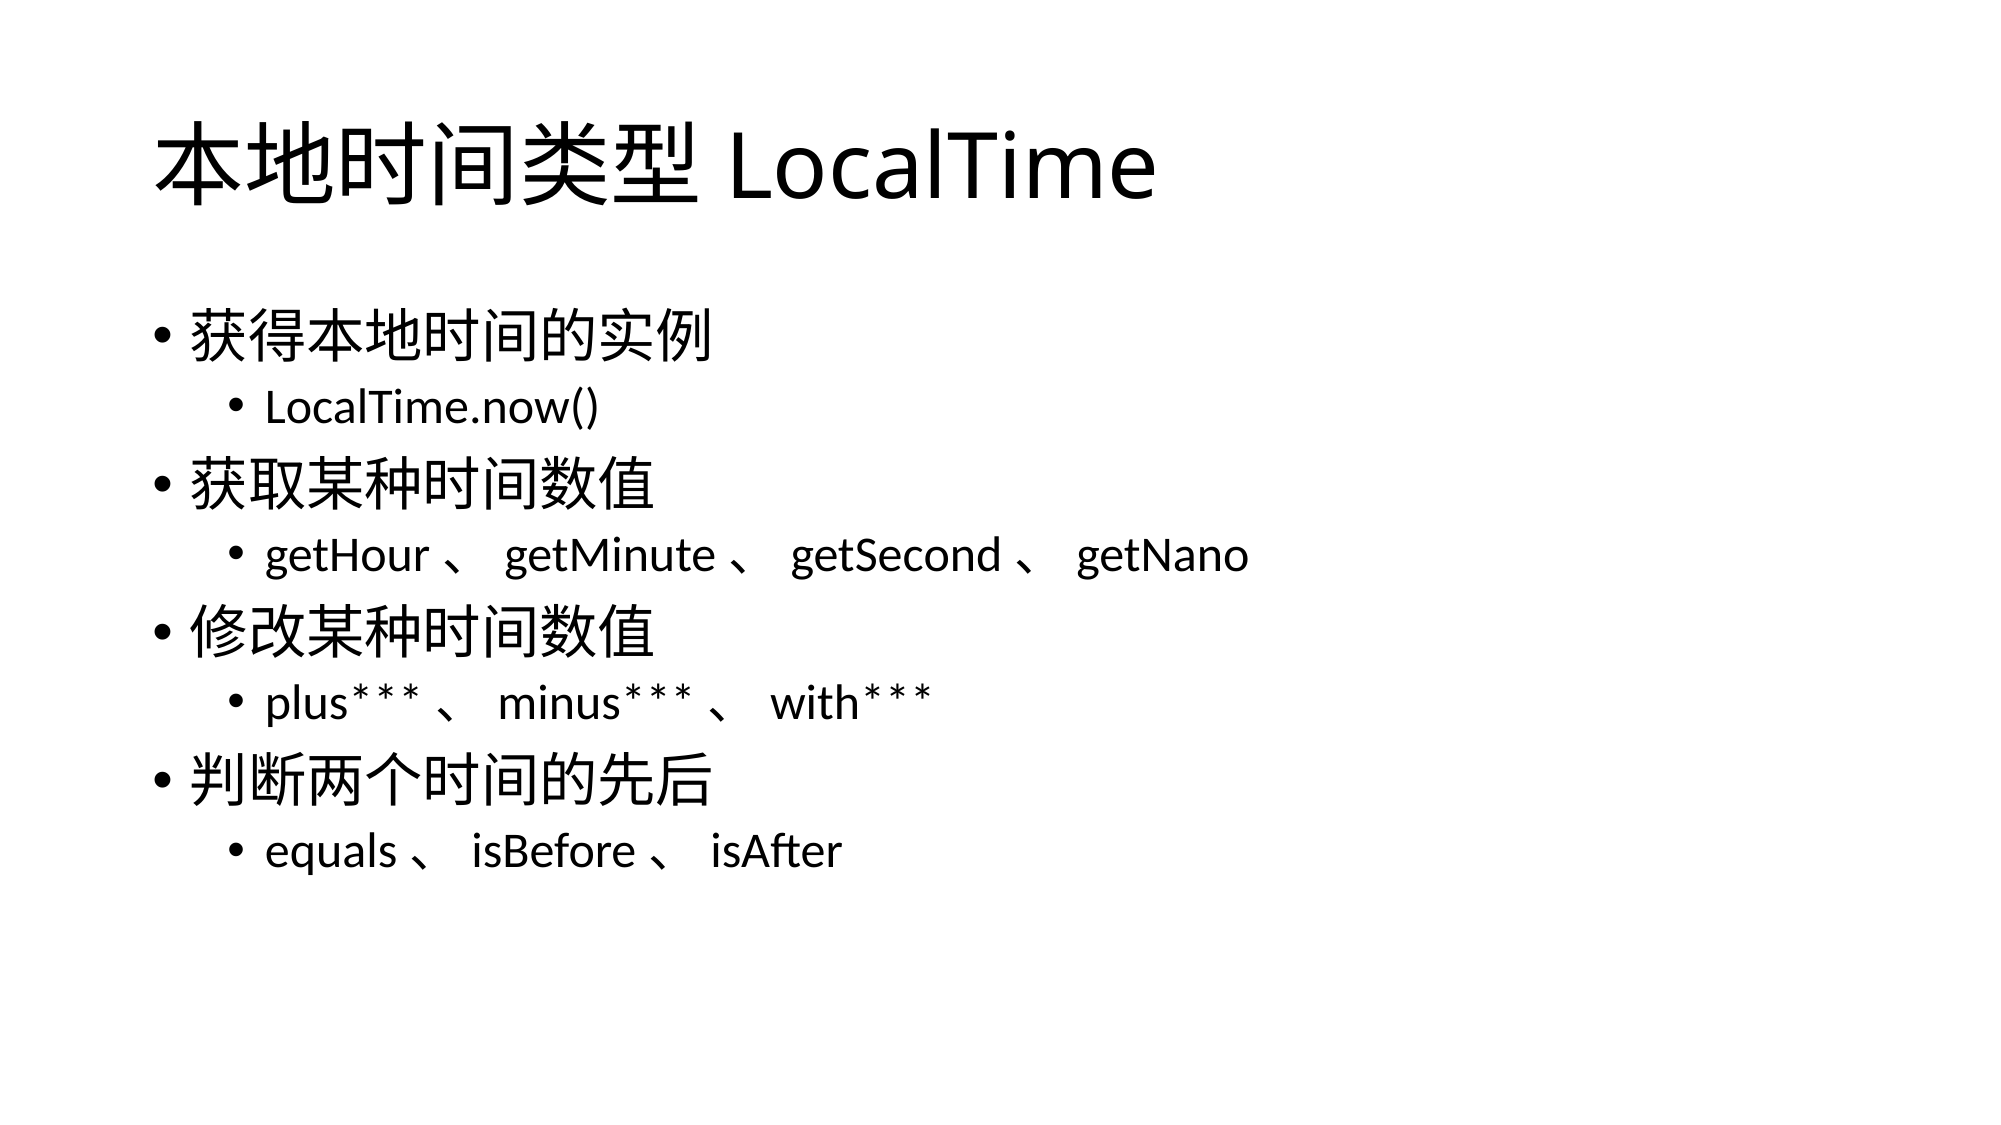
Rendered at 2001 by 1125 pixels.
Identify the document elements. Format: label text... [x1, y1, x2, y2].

list 获得本地时间的实例 LocalTime.now() 获取某种时间数值 getHour、getMinute、getSecond、getNano 修改某种时间数值 plus***、minus***、with*** 判断两个时间的先后 equals、isBefore、isAfter [137, 299, 1863, 1014]
title 本地时间类型LocalTime [137, 59, 1863, 278]
